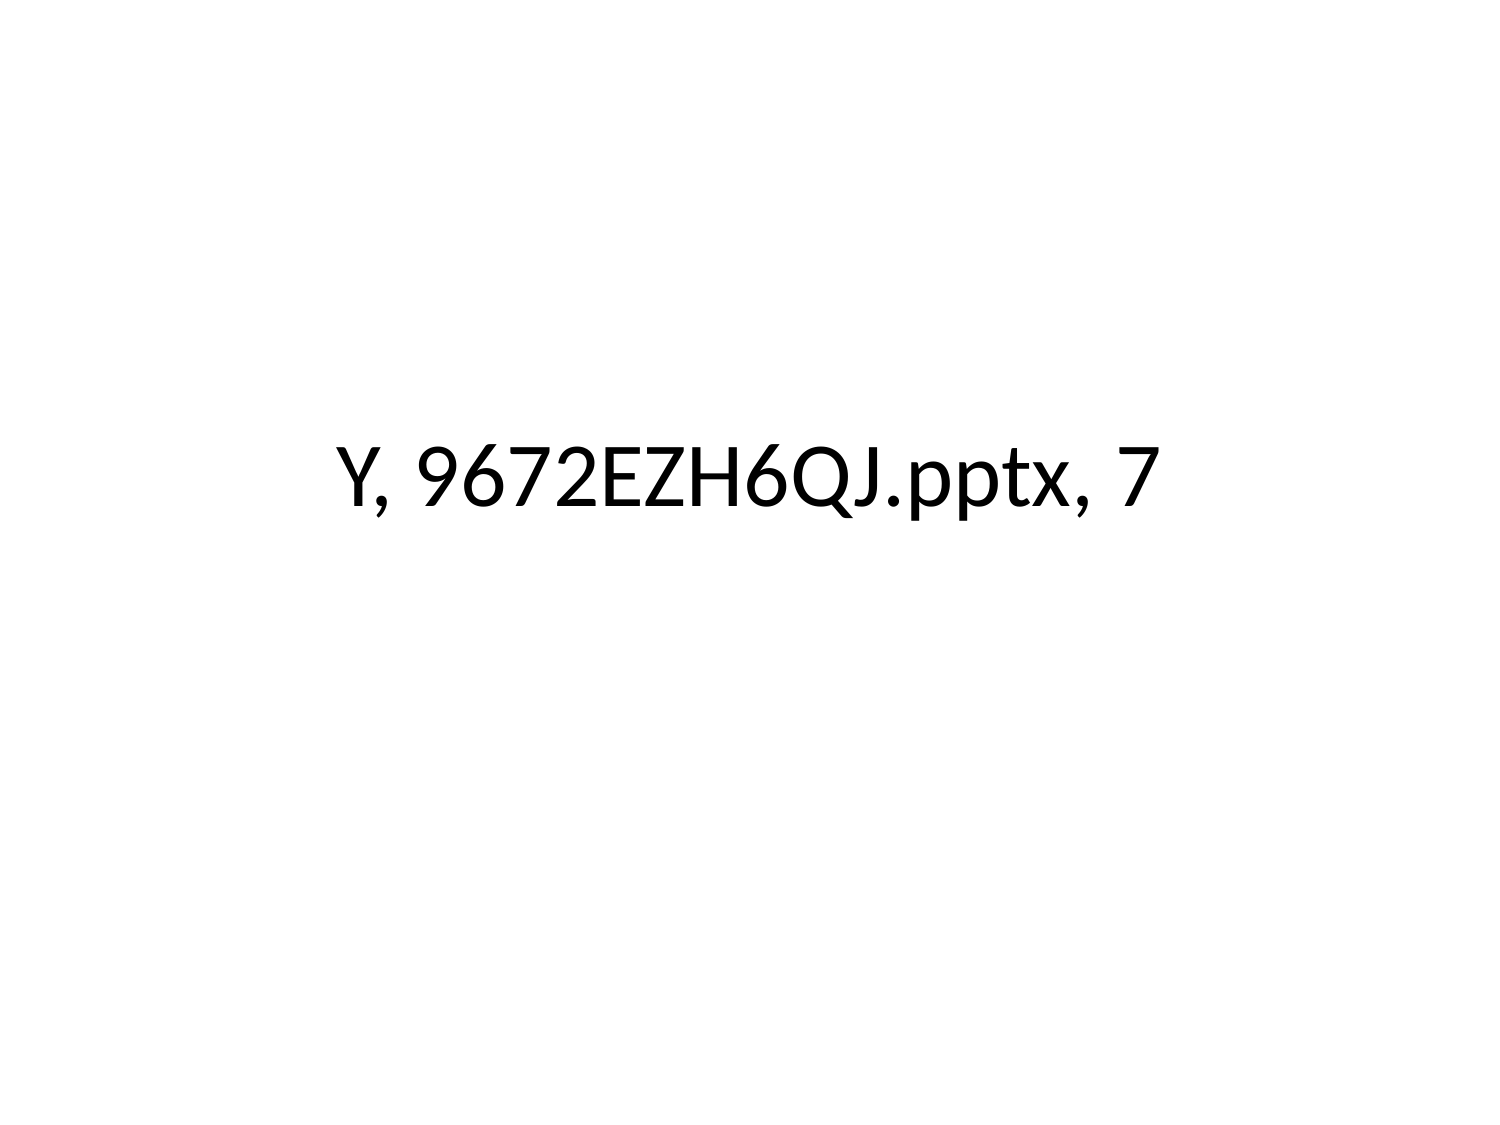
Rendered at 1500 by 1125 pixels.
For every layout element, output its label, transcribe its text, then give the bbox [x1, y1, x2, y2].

title Y, 9672EZH6QJ.pptx, 7 [112, 349, 1388, 591]
